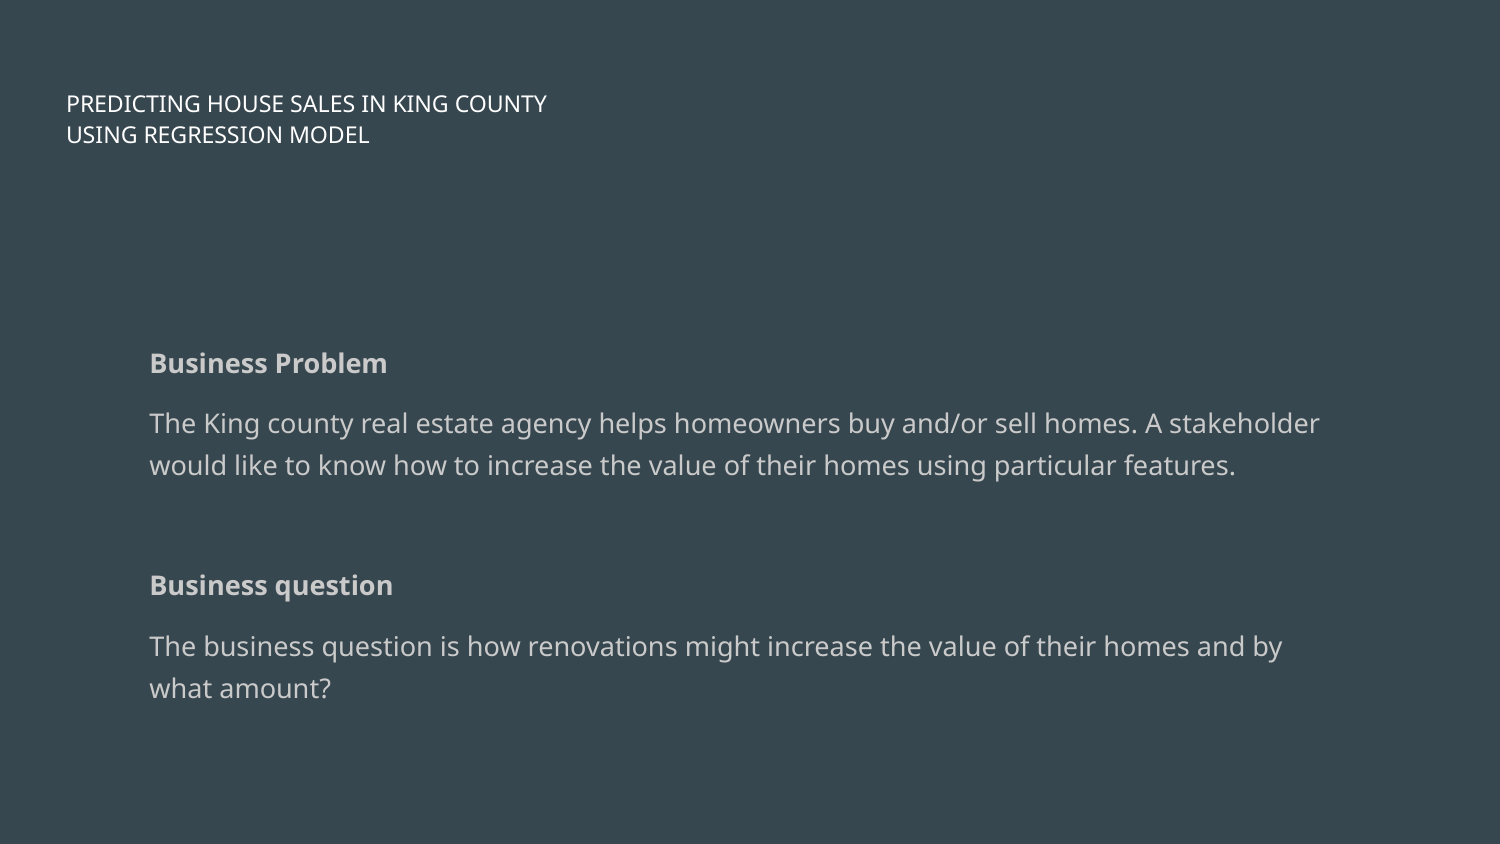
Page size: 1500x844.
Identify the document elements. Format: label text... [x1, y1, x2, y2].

title PREDICTING HOUSE SALES IN KING COUNTY USING REGRESSION MODEL [51, 72, 1449, 167]
list Business Problem The King county real estate agency helps homeowners buy and/or sell homes. A stakeholder would like to know how to increase the value of their homes using particular features. Business question The business question is how renovations might increase the value of their homes and by what amount? [134, 323, 1366, 726]
